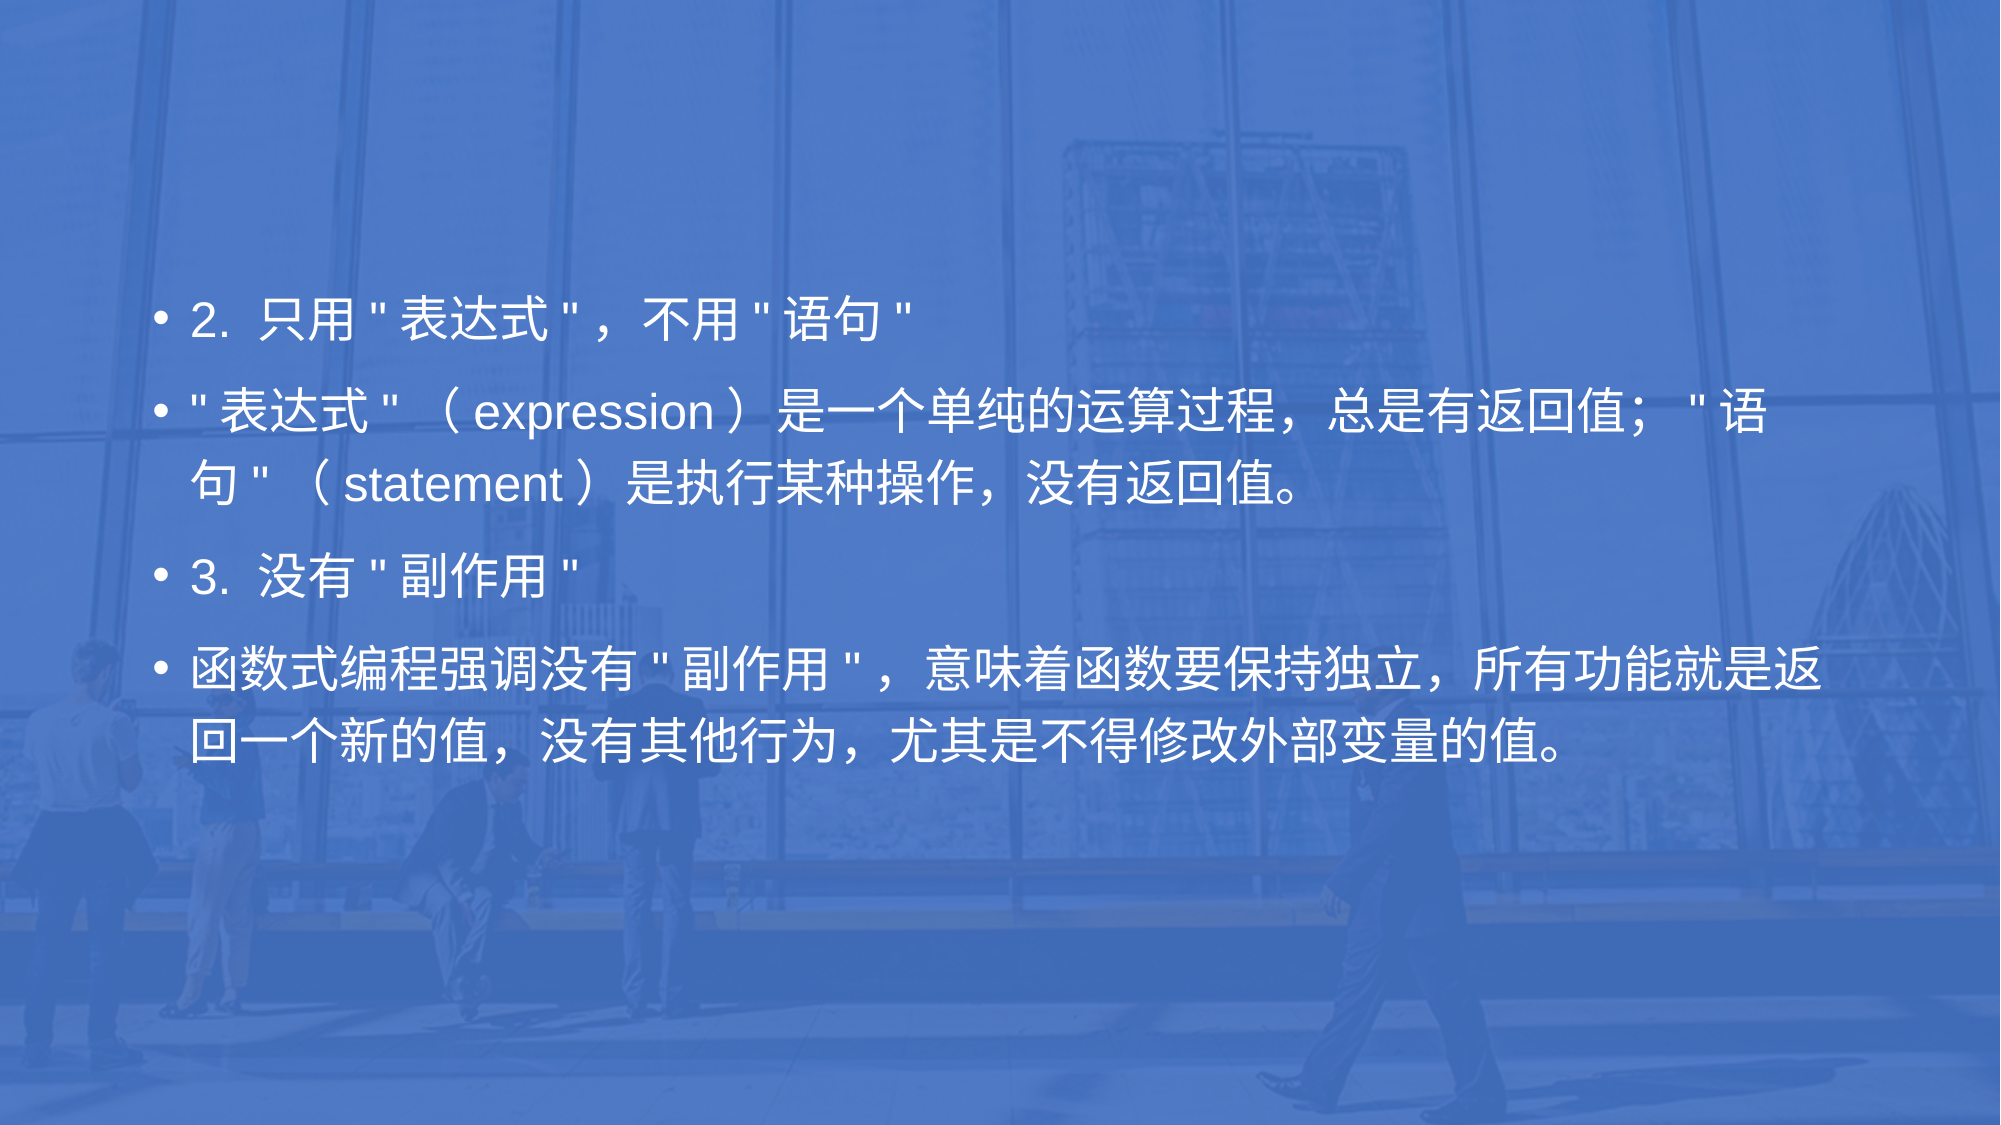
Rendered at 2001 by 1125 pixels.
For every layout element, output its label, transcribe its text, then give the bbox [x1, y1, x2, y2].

list 2. 只用"表达式"，不用"语句" "表达式"（expression）是一个单纯的运算过程，总是有返回值；"语句"（statement）是执行某种操作，没有返回值。 3. 没有"副作用" 函数式编程强调没有"副作用"，意味着函数要保持独立，所有功能就是返回一个新的值，没有其他行为，尤其是不得修改外部变量的值。 [137, 267, 1863, 1014]
